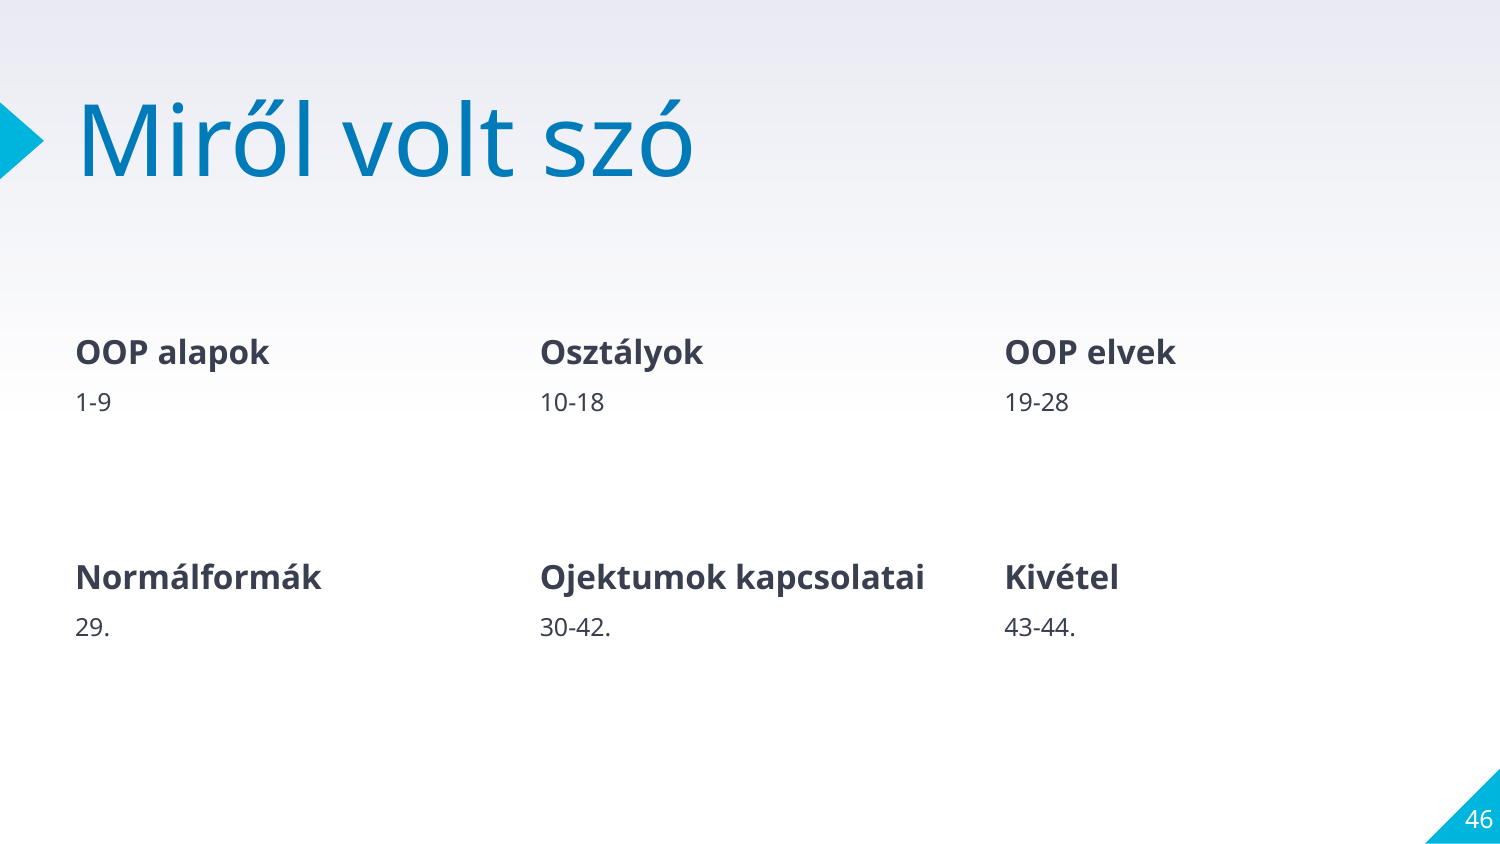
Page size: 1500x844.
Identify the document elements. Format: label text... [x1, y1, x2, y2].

text_box Kivétel 43-44. [1004, 552, 1425, 774]
list Ojektumok kapcsolatai 30-42. [539, 552, 961, 774]
list Osztályok 10-18 [539, 327, 961, 549]
title Miről volt szó [75, 99, 1001, 277]
slide_number 46 [1418, 760, 1494, 838]
list Normálformák 29. [75, 552, 496, 774]
list OOP alapok 1-9 [75, 327, 496, 549]
list OOP elvek 19-28 [1004, 327, 1425, 549]
